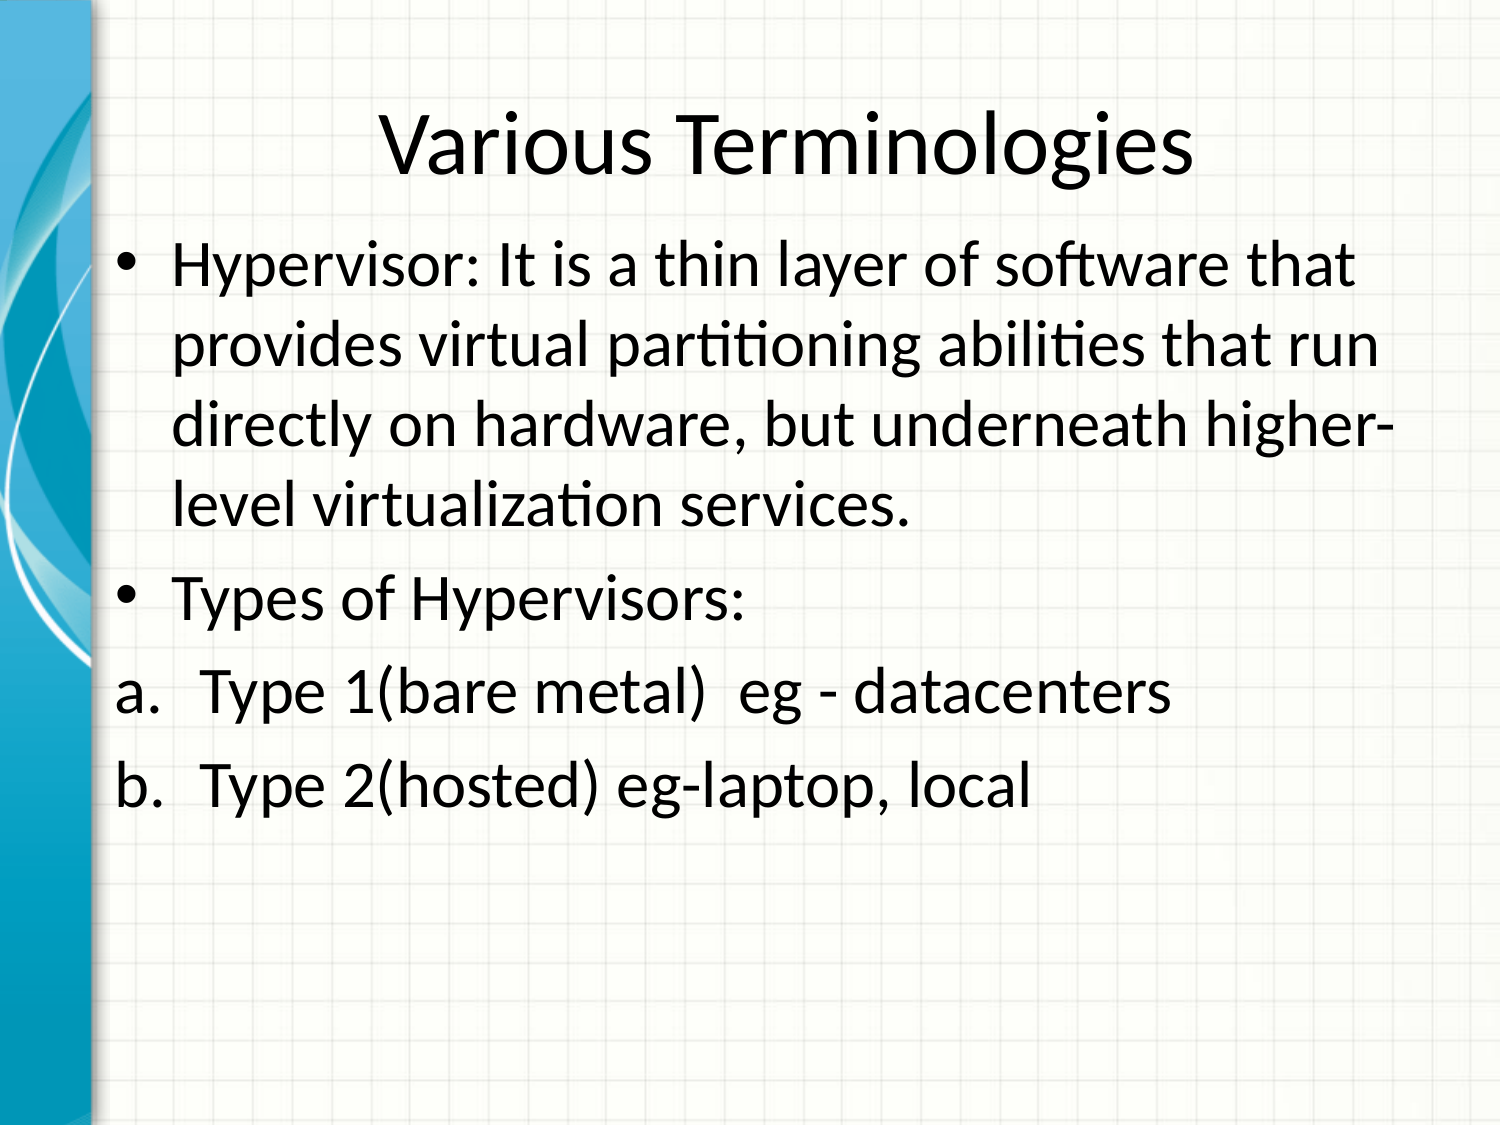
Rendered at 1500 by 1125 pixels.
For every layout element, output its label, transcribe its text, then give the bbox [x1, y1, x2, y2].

title Various Terminologies [125, 44, 1450, 212]
picture [0, 0, 1500, 1125]
list Hypervisor: It is a thin layer of software that provides virtual partitioning abilities that run directly on hardware, but underneath higher-level virtualization services. Types of Hypervisors: Type 1(bare metal) eg - datacenters Type 2(hosted) eg-laptop, local [99, 212, 1463, 989]
